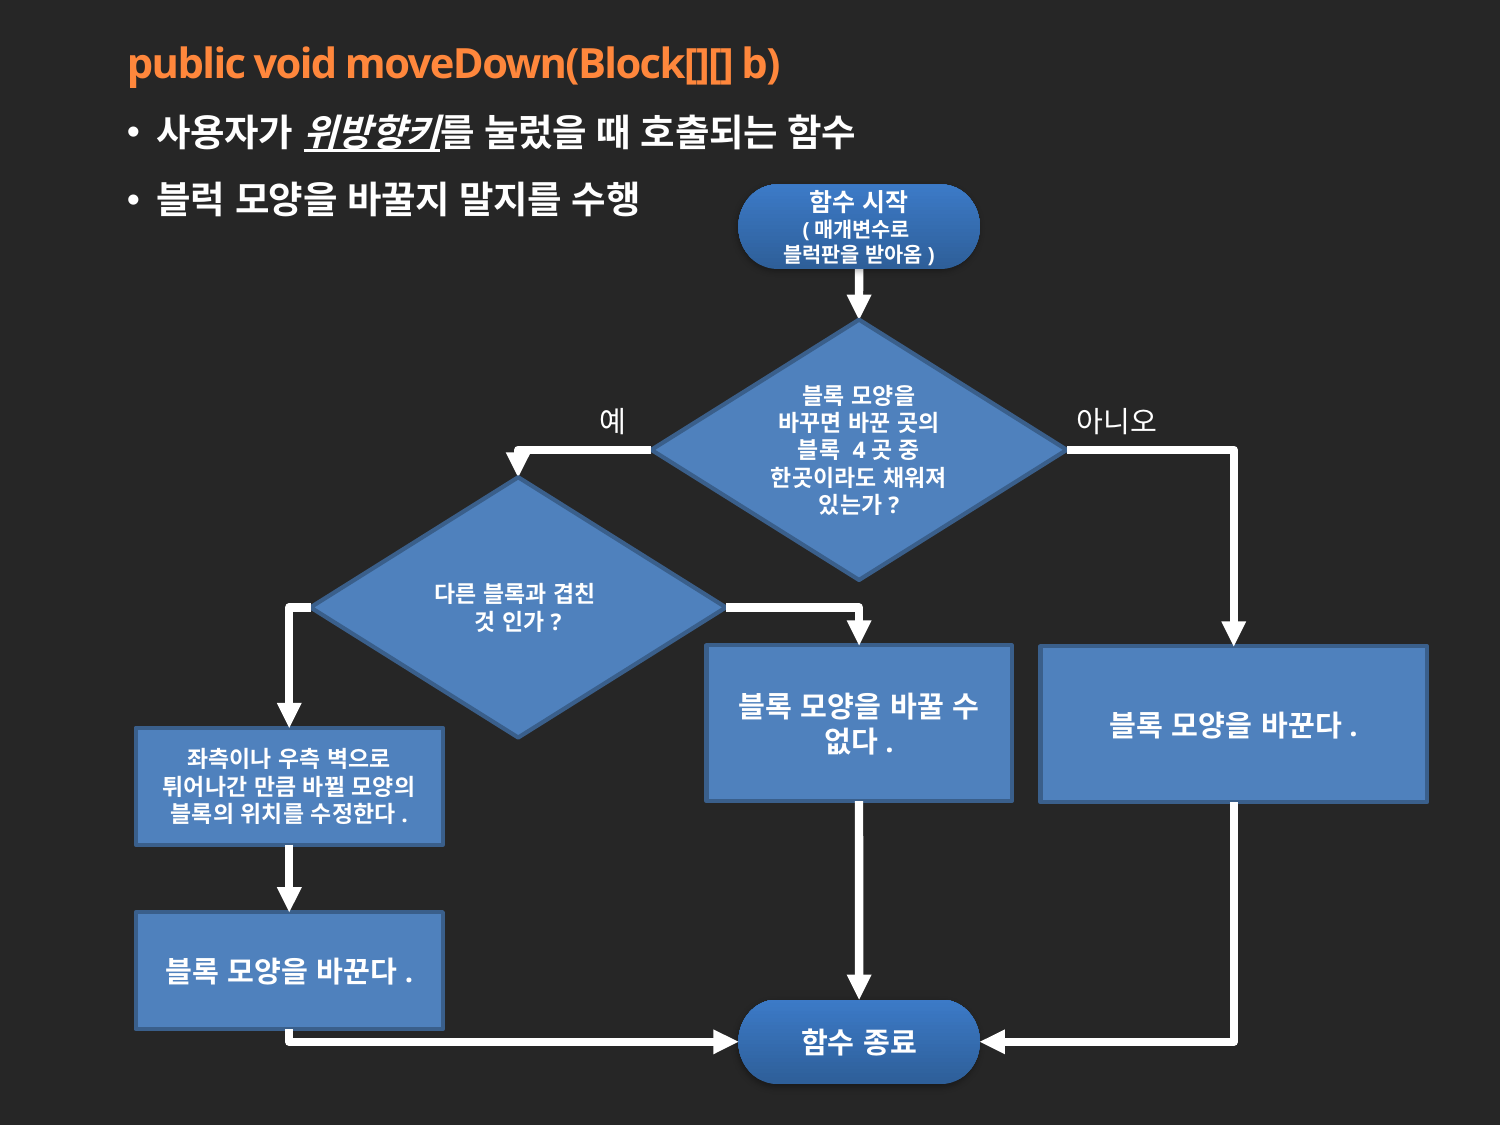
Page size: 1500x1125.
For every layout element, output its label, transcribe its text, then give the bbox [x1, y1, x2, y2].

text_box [135, 184, 1428, 1085]
text_box public void moveDown(Block[][] b) 사용자가 위방향키를 눌렀을 때 호출되는 함수 블럭 모양을 바꿀지 말지를 수행 [112, 4, 1337, 229]
